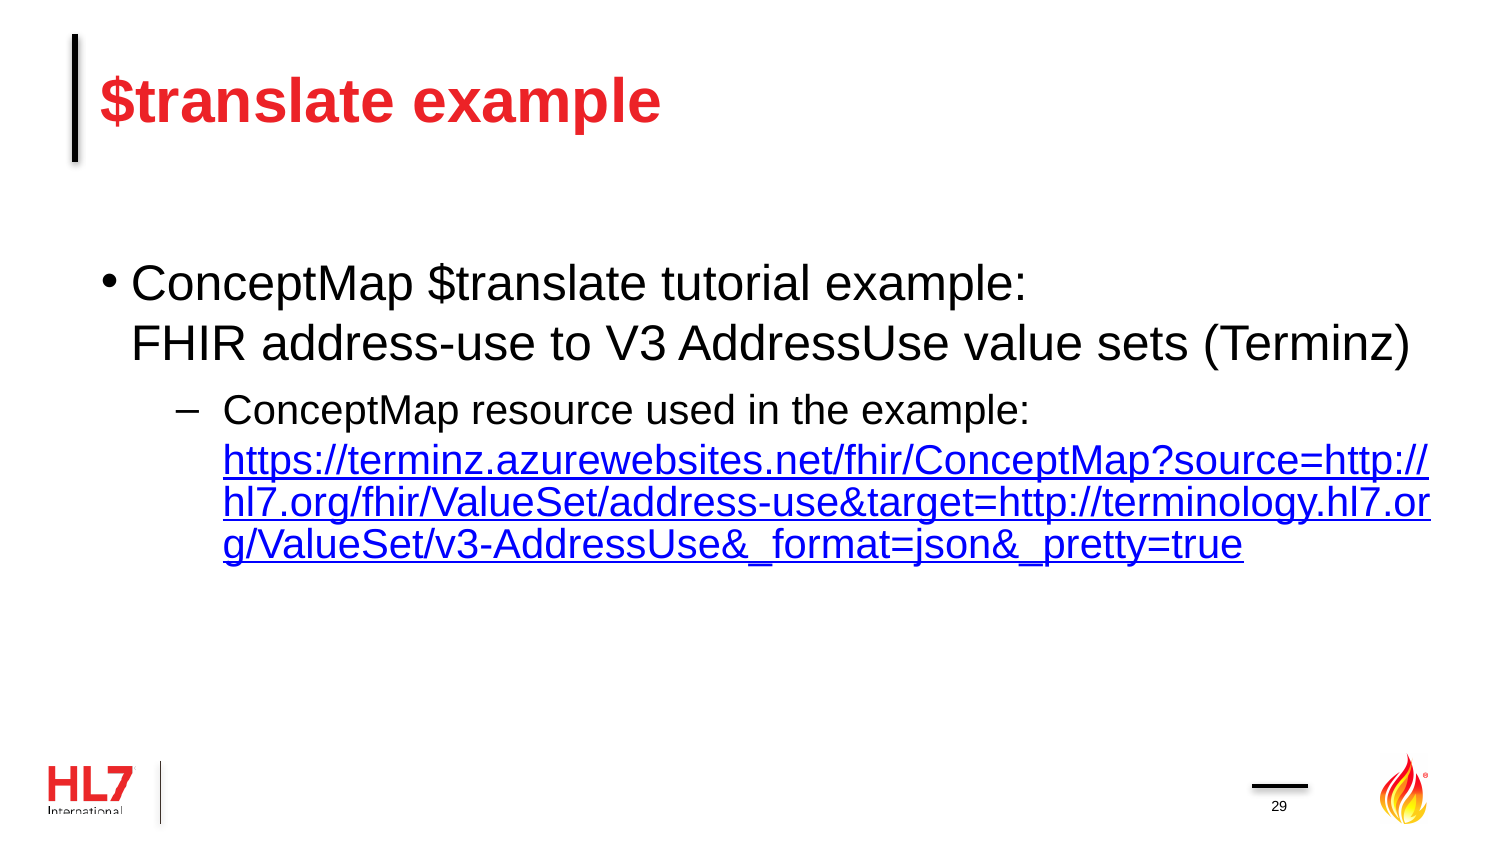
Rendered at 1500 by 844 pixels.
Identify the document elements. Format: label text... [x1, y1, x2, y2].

list ConceptMap $translate tutorial example: FHIR address-use to V3 AddressUse value sets (Terminz) ConceptMap resource used in the example: https://terminz.azurewebsites.net/fhir/ConceptMap?source=http://hl7.org/fhir/ValueSet/address-use&target=http://terminology.hl7.org/ValueSet/v3-AddressUse&_format=json&_pretty=true [100, 250, 1451, 731]
title $translate example [100, 33, 1451, 163]
picture [1380, 753, 1428, 824]
slide_number 29 [1257, 788, 1302, 815]
